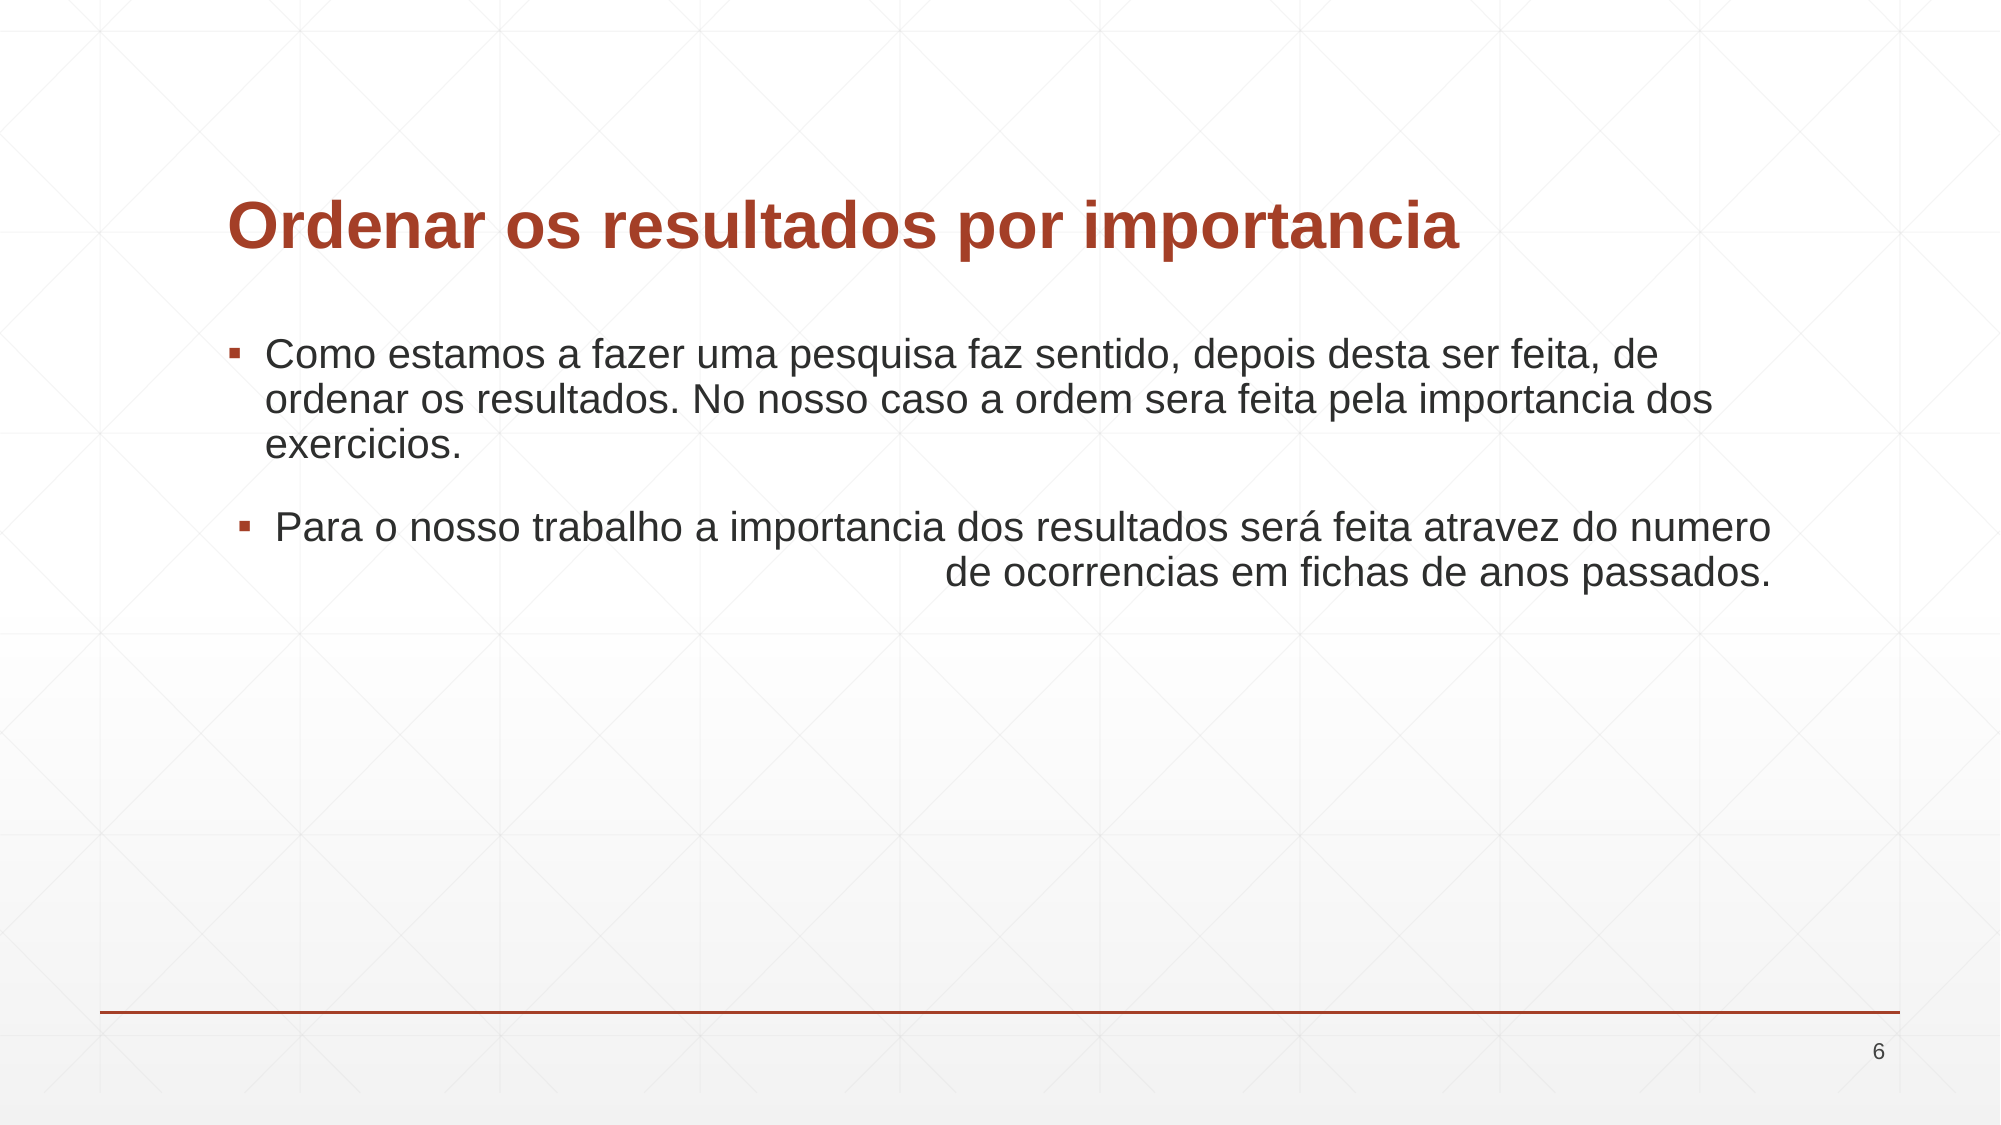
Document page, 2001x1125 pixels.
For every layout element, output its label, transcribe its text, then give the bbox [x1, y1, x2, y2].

slide_number 6 [1749, 1031, 1901, 1069]
title Ordenar os resultados por importancia [212, 82, 1788, 271]
list Como estamos a fazer uma pesquisa faz sentido, depois desta ser feita, de ordenar os resultados. No nosso caso a ordem sera feita pela importancia dos exercicios. Para o nosso trabalho a importancia dos resultados será feita atravez do numero de ocorrencias em fichas de anos passados. [212, 324, 1788, 950]
